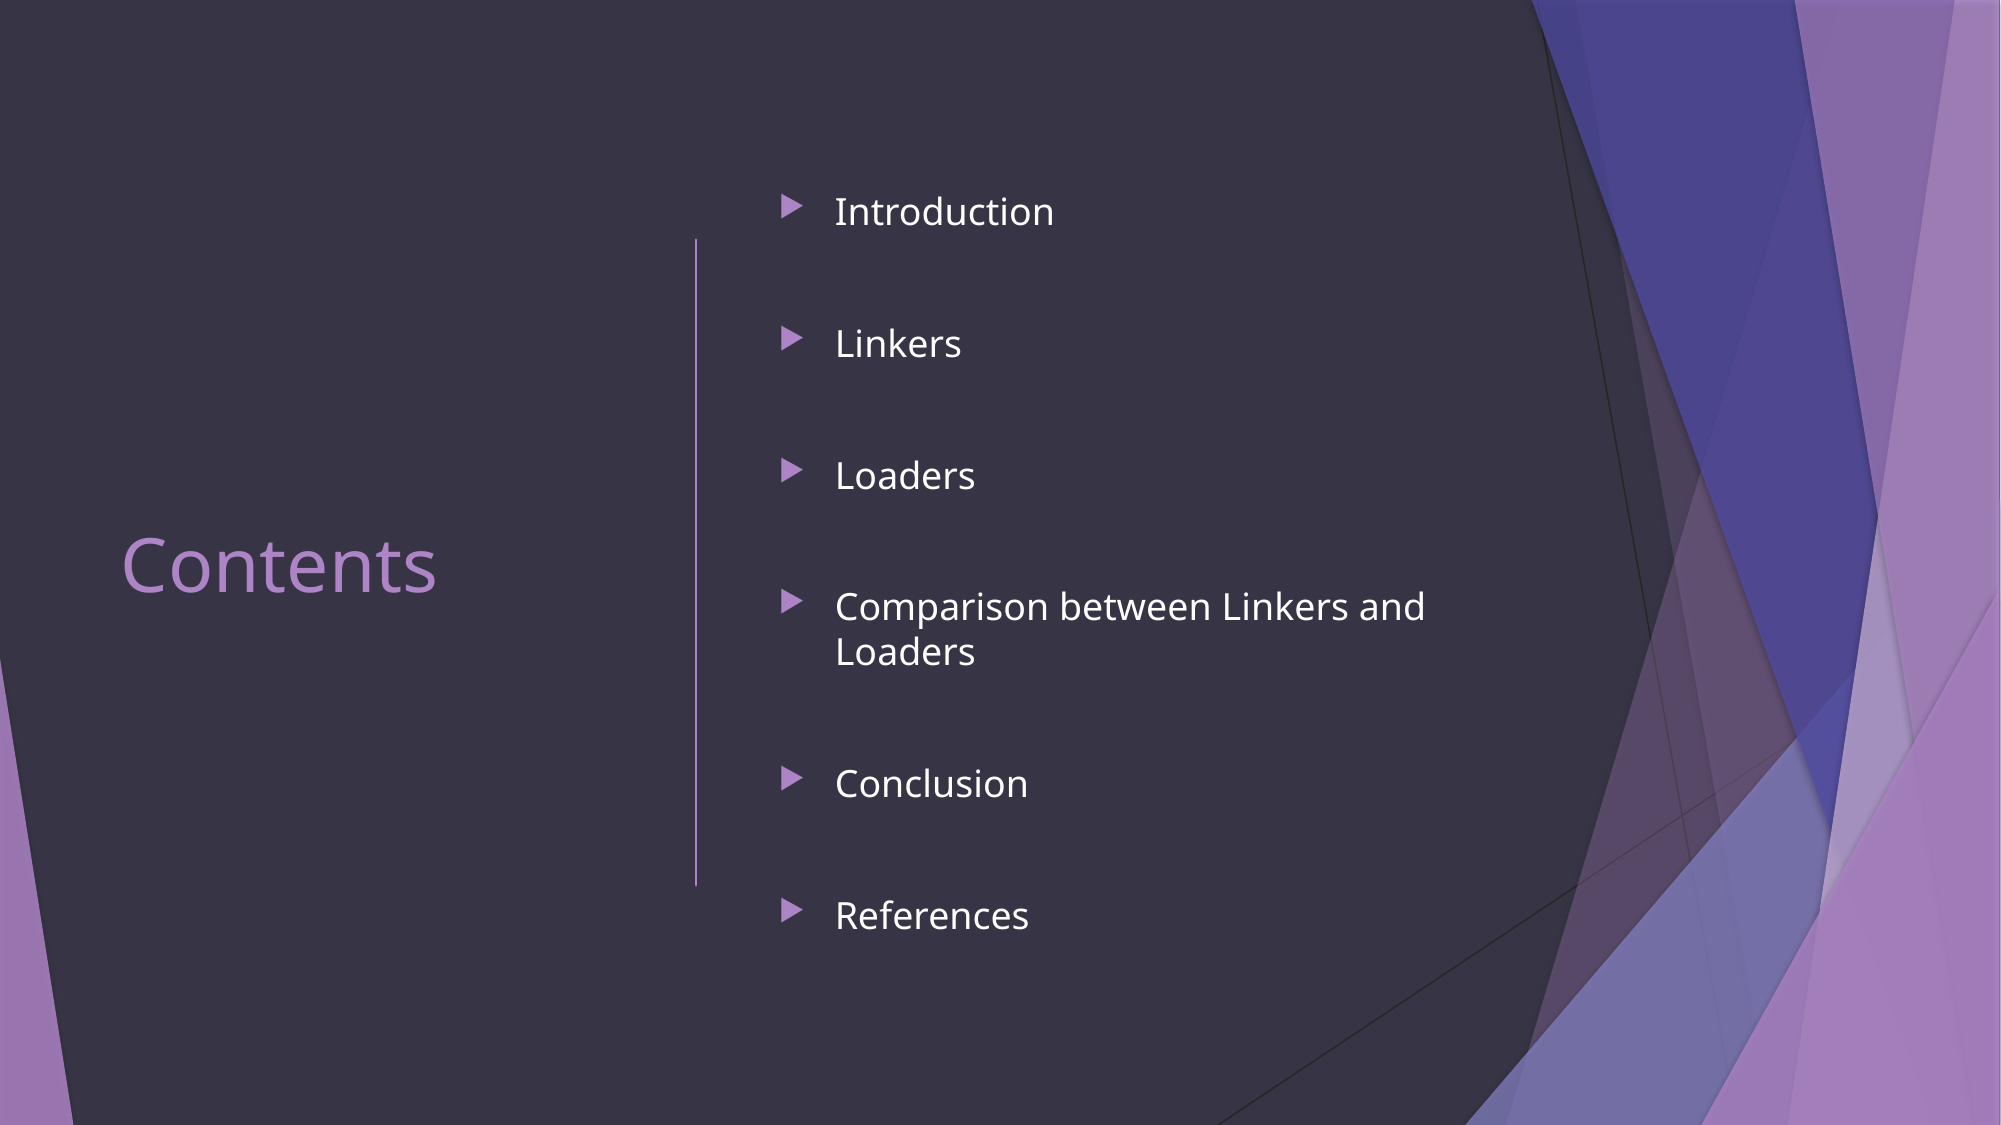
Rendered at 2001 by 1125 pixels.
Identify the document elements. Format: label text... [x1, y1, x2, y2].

list Introduction Linkers Loaders Comparison between Linkers and Loaders Conclusion References [763, 133, 1522, 991]
title Contents [105, 133, 658, 991]
